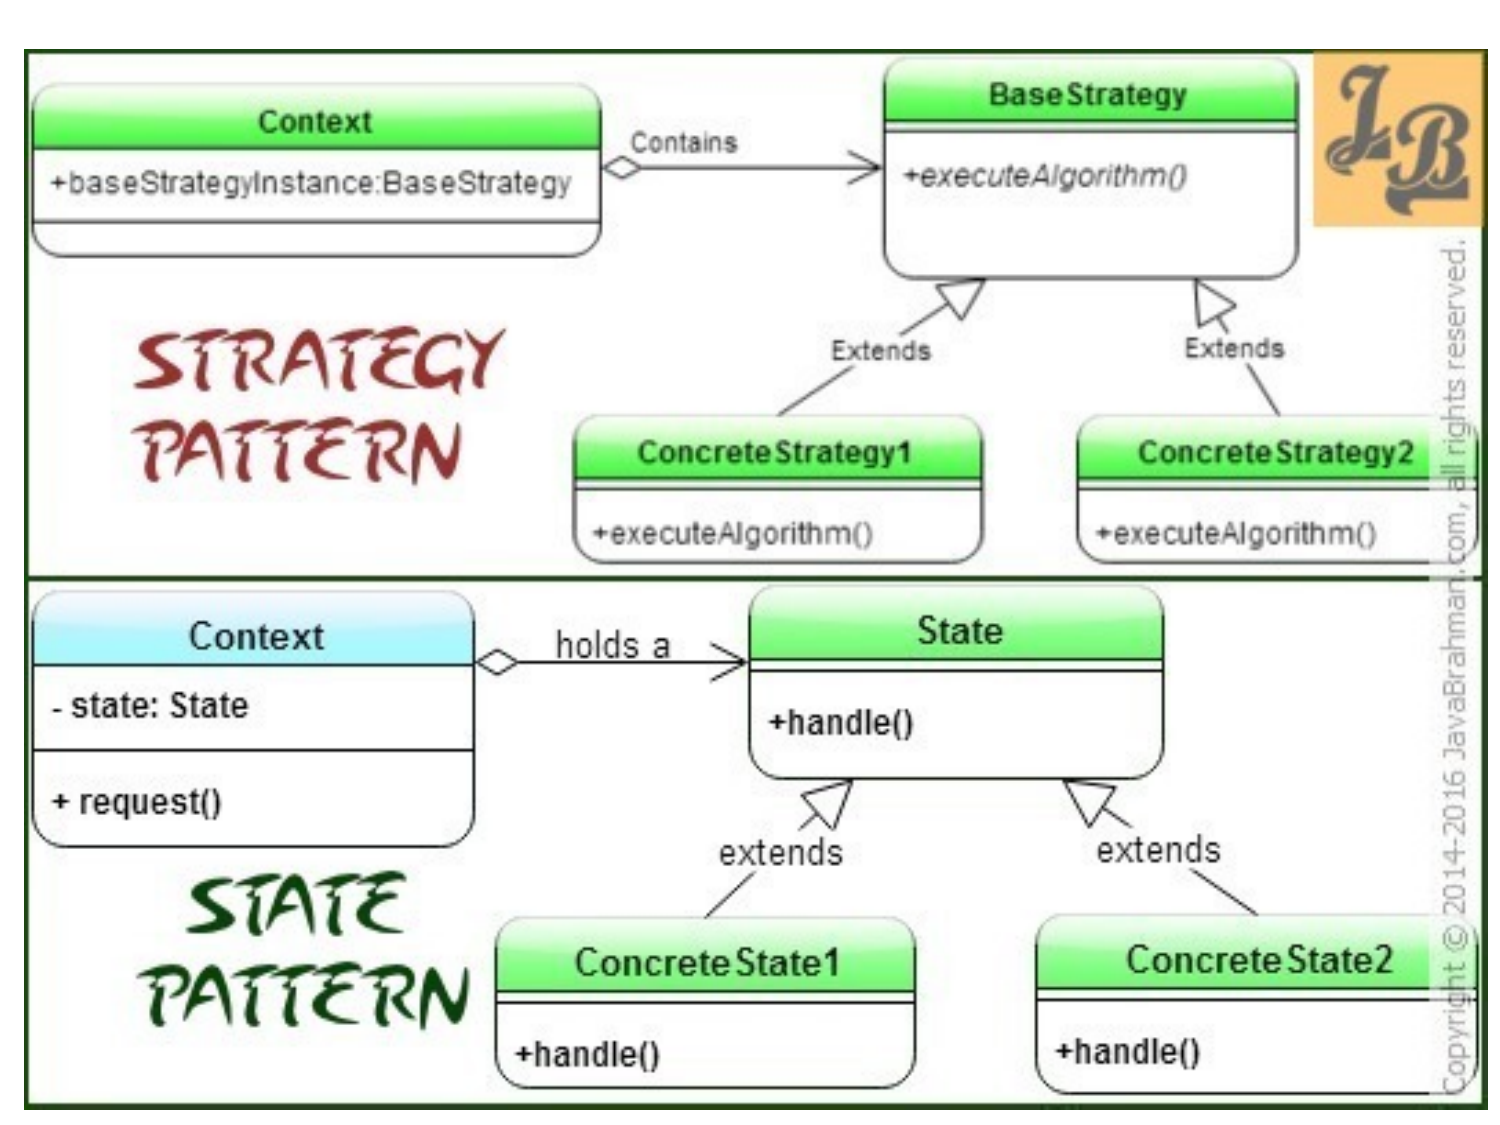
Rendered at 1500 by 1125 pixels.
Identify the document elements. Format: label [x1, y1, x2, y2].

list [24, 49, 1488, 1110]
